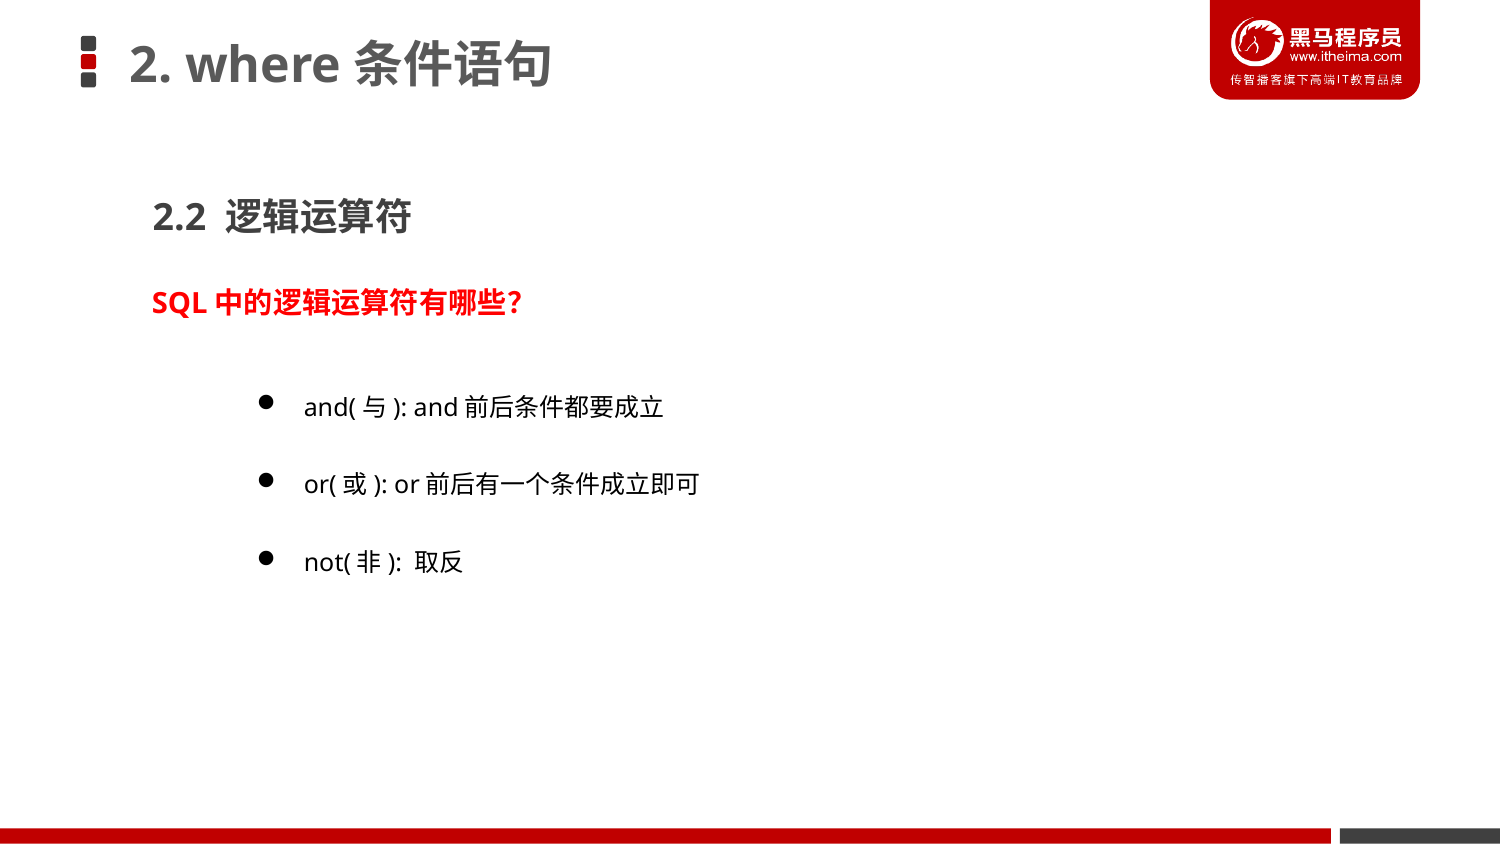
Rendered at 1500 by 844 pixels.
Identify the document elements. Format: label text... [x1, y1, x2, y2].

text_box 2. where条件语句 [118, 0, 1002, 133]
picture [1212, 8, 1421, 94]
text_box SQL中的逻辑运算符有哪些？ [137, 276, 551, 327]
text_box and(与): and前后条件都要成立 or(或): or前后有一个条件成立即可 not(非): 取反 [242, 374, 1346, 584]
text_box 2.2 逻辑运算符 [138, 185, 715, 246]
